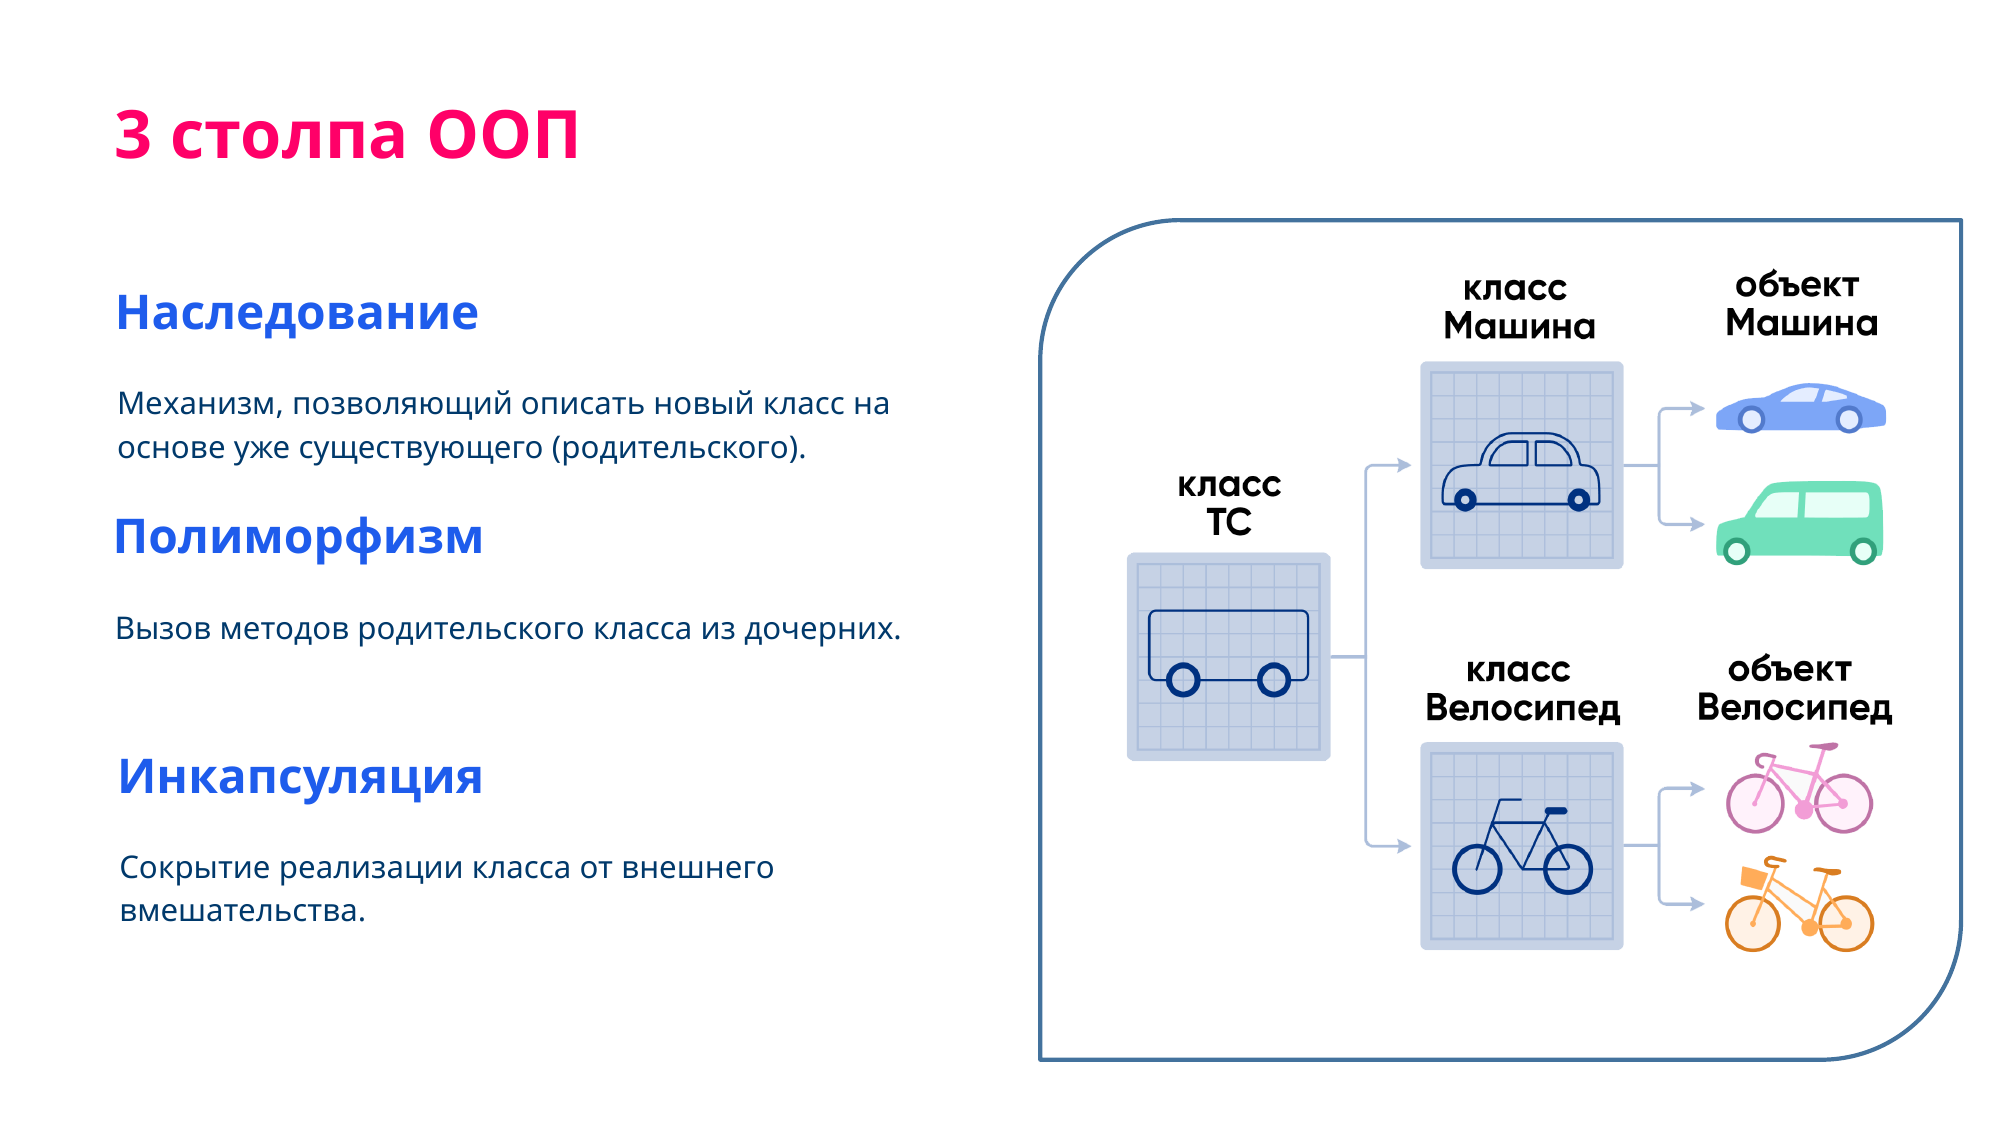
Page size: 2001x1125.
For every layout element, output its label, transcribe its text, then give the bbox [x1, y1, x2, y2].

text_box Сокрытие реализации класса от внешнего вмешательства. [104, 834, 952, 1030]
picture [1081, 263, 1931, 1002]
text_box Вызов методов родительского класса из дочерних. [99, 595, 948, 791]
text_box Наследование [99, 265, 622, 362]
text_box Полиморфизм [97, 489, 619, 587]
text_box 3 столпа ООП [99, 93, 1905, 156]
text_box Инкапсуляция [102, 729, 624, 826]
text_box [1038, 218, 1964, 1062]
text_box Механизм, позволяющий описать новый класс на основе уже существующего (родительского). [102, 370, 950, 566]
